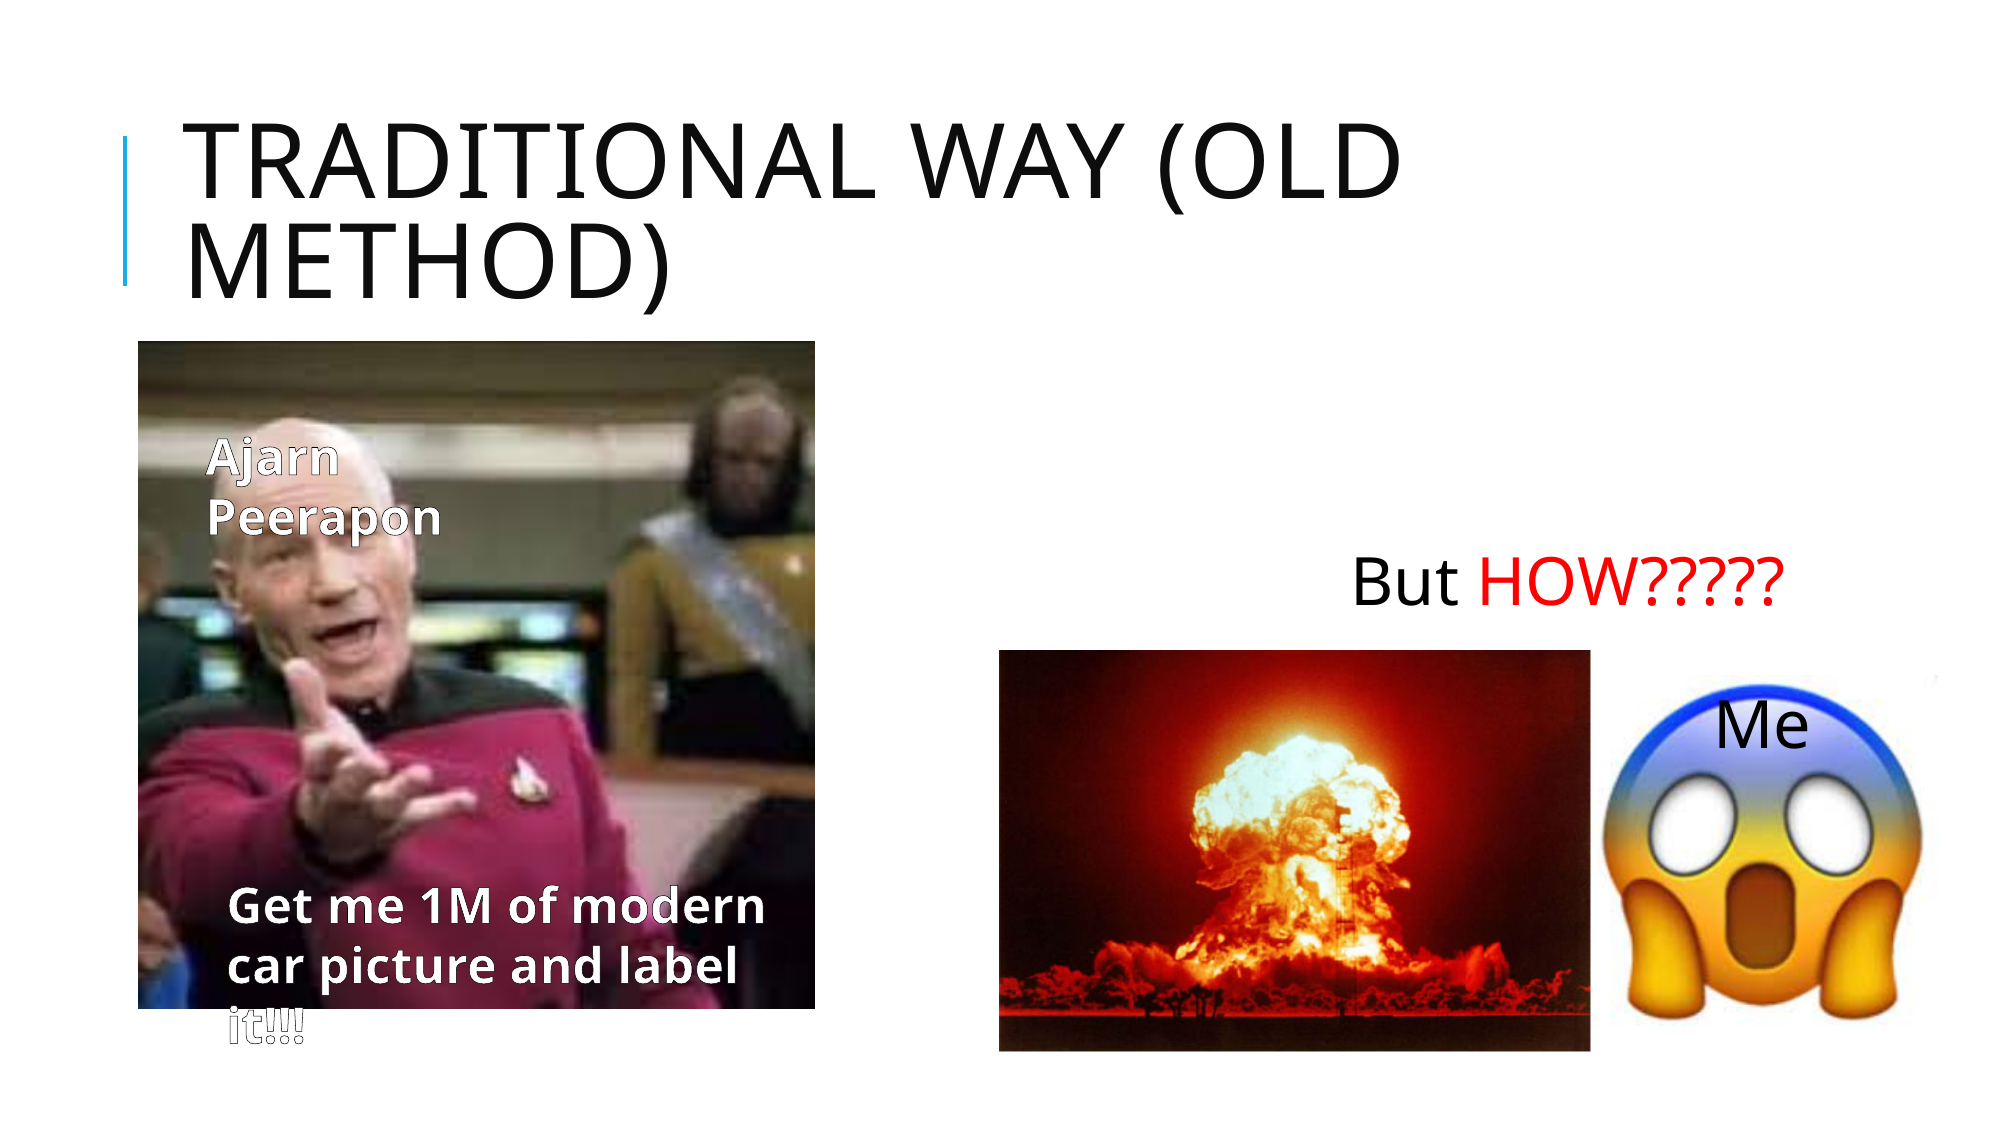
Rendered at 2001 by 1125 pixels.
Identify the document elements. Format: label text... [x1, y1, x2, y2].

text_box But HOW????? [1335, 531, 1838, 626]
picture [999, 650, 1939, 1052]
title Traditional way (Old method) [168, 96, 1763, 342]
text_box Get me 1M of modern car picture and label it!!! [211, 1016, 814, 1061]
picture [138, 341, 815, 1009]
